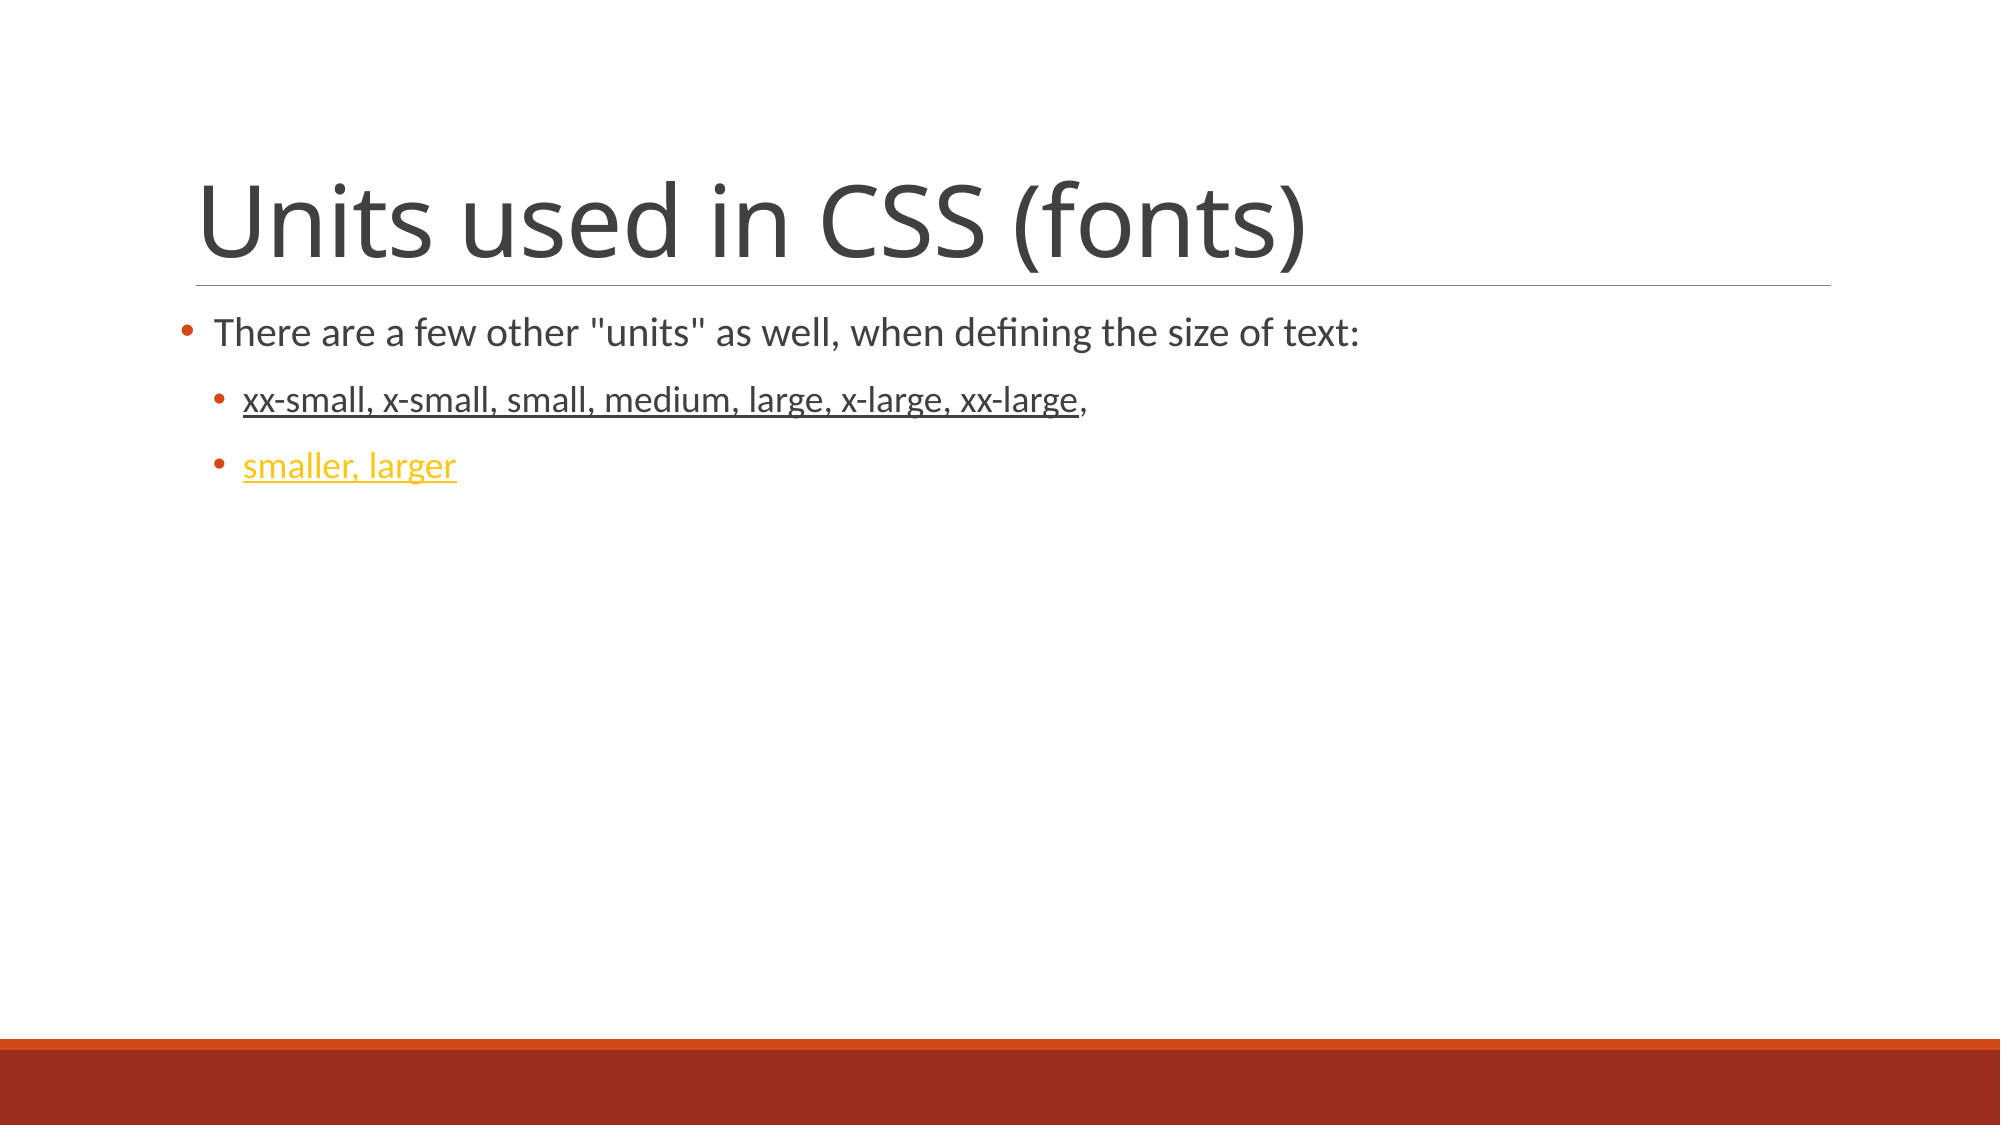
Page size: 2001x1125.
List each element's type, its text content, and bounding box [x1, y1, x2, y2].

title Units used in CSS (fonts) [180, 47, 1830, 285]
list There are a few other "units" as well, when defining the size of text: xx-small, x-small, small, medium, large, x-large, xx-large, smaller, larger [180, 302, 1830, 963]
